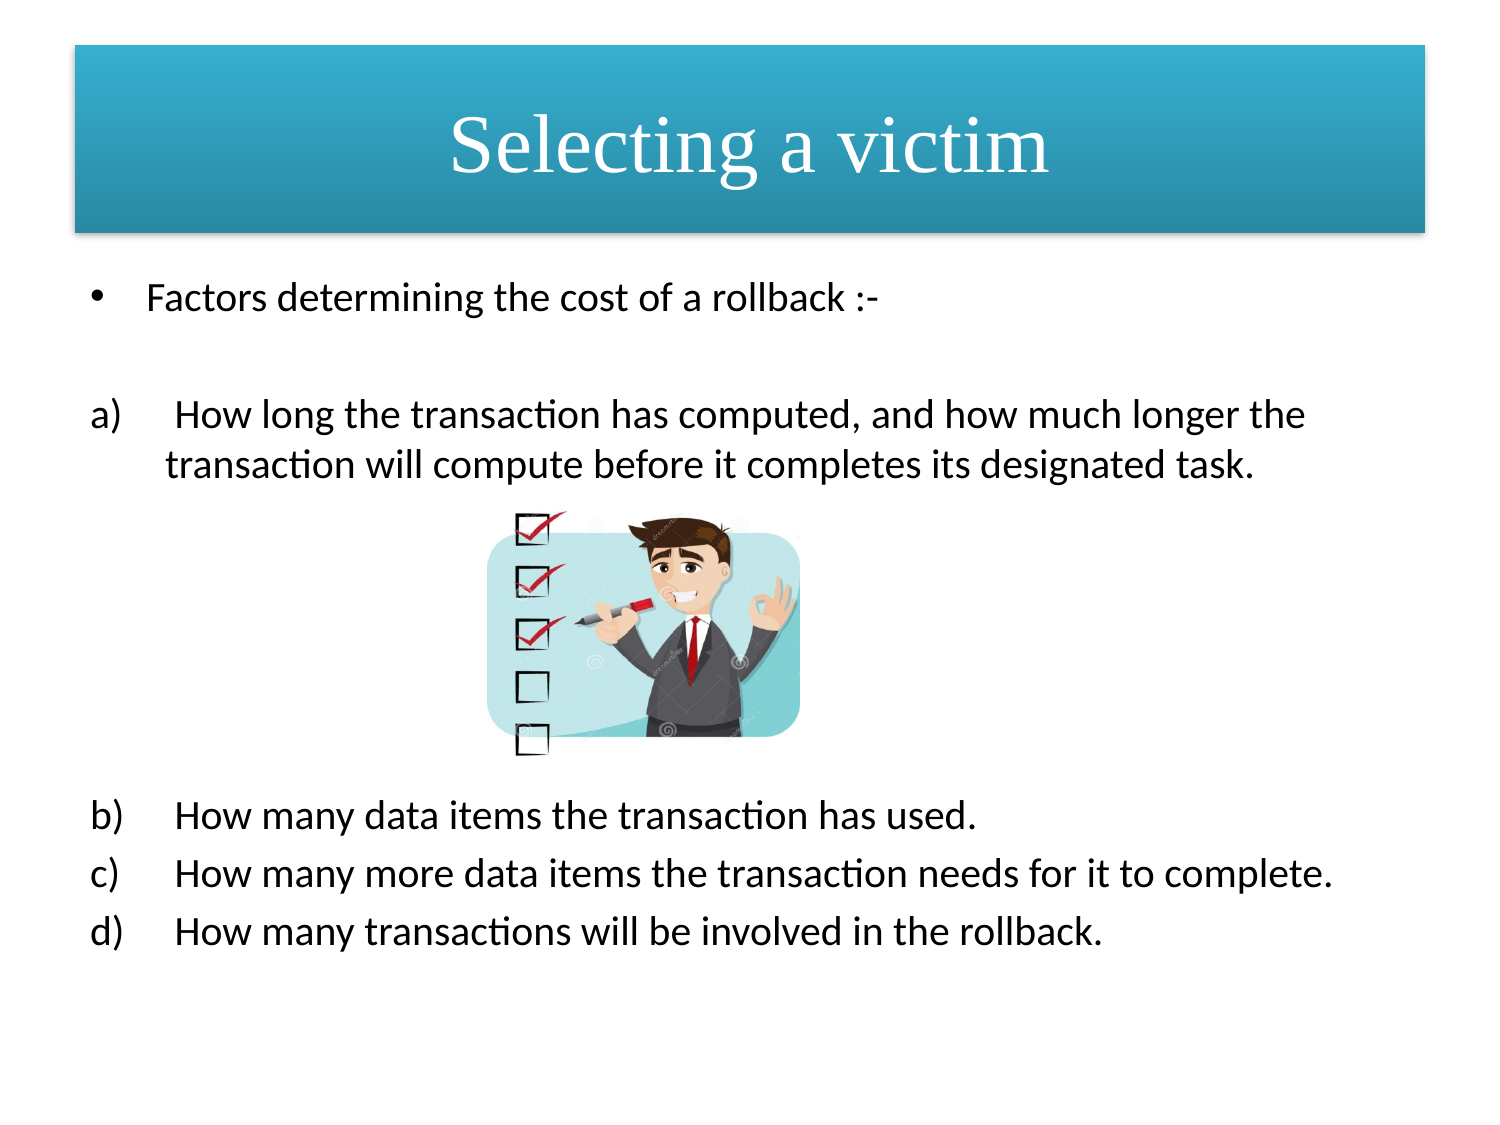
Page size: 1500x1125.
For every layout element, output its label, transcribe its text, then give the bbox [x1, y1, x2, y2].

picture [487, 487, 801, 776]
title Selecting a victim [75, 45, 1425, 233]
list Factors determining the cost of a rollback :- How long the transaction has computed, and how much longer the transaction will compute before it completes its designated task. How many data items the transaction has used. How many more data items the transaction needs for it to complete. How many transactions will be involved in the rollback. [75, 262, 1425, 1005]
